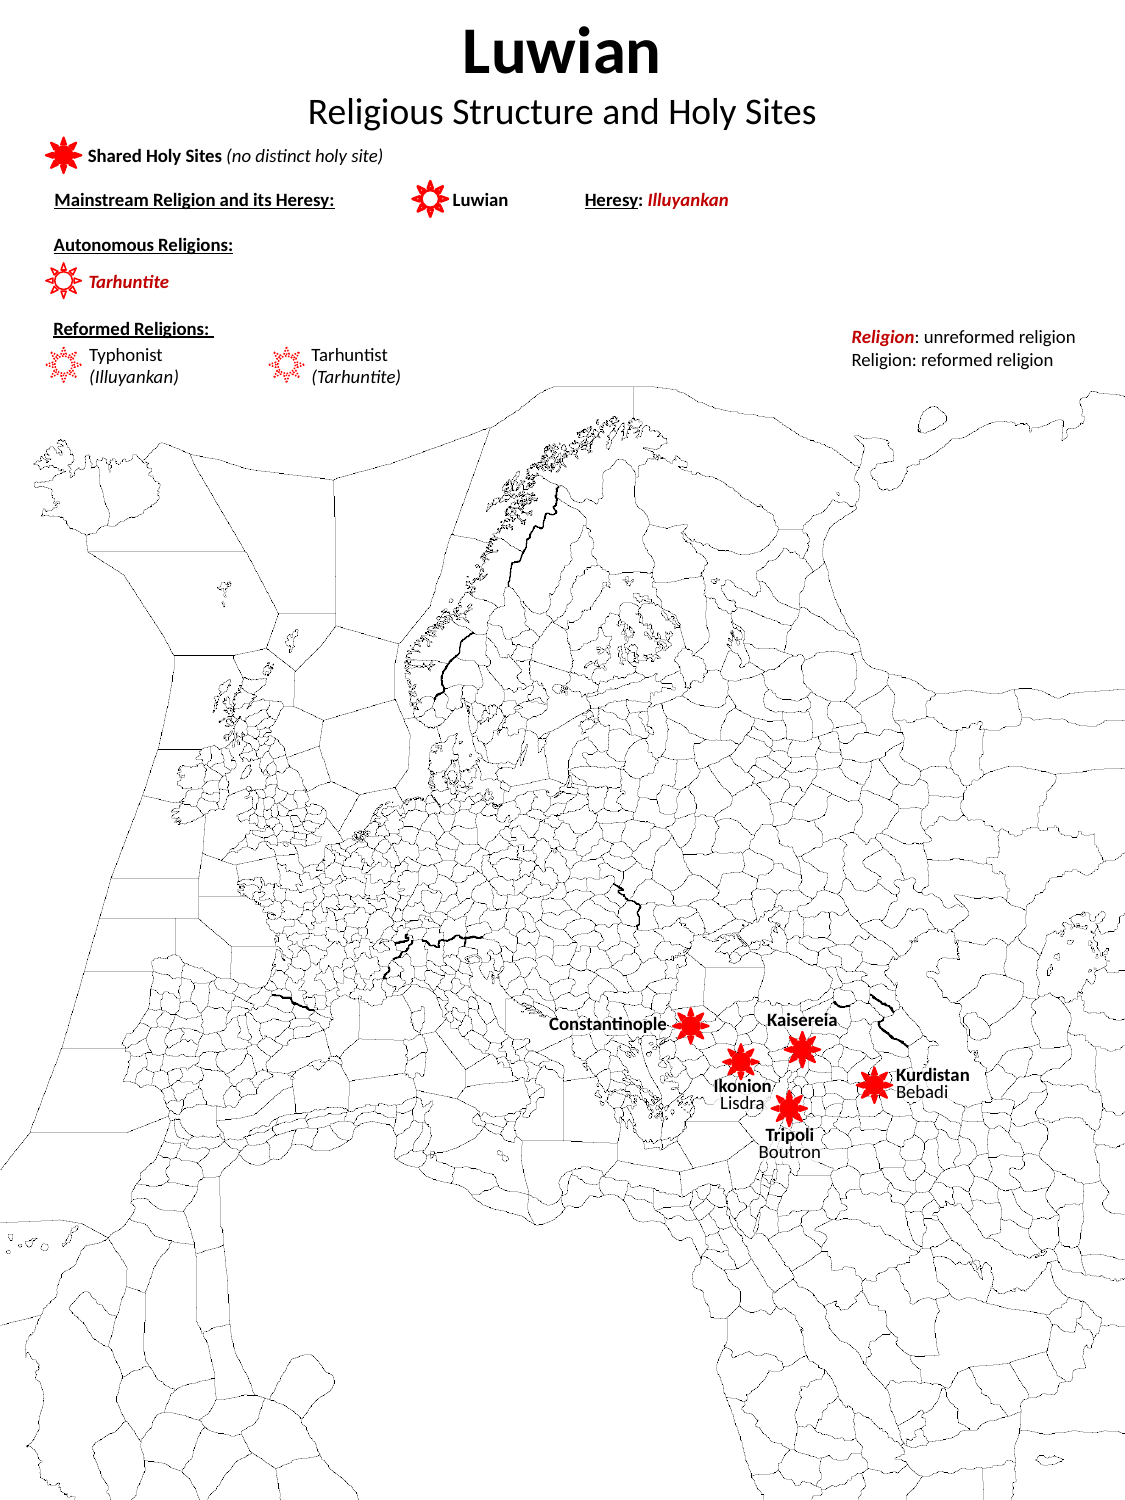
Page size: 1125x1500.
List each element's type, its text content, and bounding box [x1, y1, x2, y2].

text_box [854, 1065, 895, 1106]
text_box Tripoli Boutron [758, 1128, 821, 1162]
text_box Tarhuntite [82, 269, 170, 292]
text_box Kaisereia [767, 1013, 838, 1031]
text_box [769, 1088, 810, 1128]
text_box Constantinople [548, 1017, 667, 1035]
text_box Religion: unreformed religion Religion: reformed religion [845, 325, 1076, 371]
text_box Luwian [452, 187, 509, 211]
text_box [721, 1042, 761, 1079]
text_box [268, 346, 305, 384]
text_box [43, 263, 82, 301]
text_box [782, 1031, 823, 1070]
text_box Shared Holy Sites (no distinct holy site) [87, 143, 388, 167]
text_box Reformed Religions: [47, 309, 220, 347]
text_box Heresy: Illuyankan [584, 187, 730, 211]
text_box Typhonist (Illuyankan) [83, 347, 180, 388]
picture [0, 374, 1125, 1500]
text_box [670, 1006, 711, 1046]
text_box [43, 140, 84, 176]
text_box [45, 347, 83, 384]
text_box Luwian Religious Structure and Holy Sites [0, 0, 1125, 140]
text_box Kurdistan Bebadi [895, 1068, 970, 1102]
text_box [410, 179, 451, 219]
text_box Tarhuntist (Tarhuntite) [305, 342, 402, 388]
text_box Mainstream Religion and its Heresy: [48, 179, 341, 218]
text_box Ikonion Lisdra [713, 1079, 772, 1114]
text_box Autonomous Religions: [47, 225, 240, 263]
